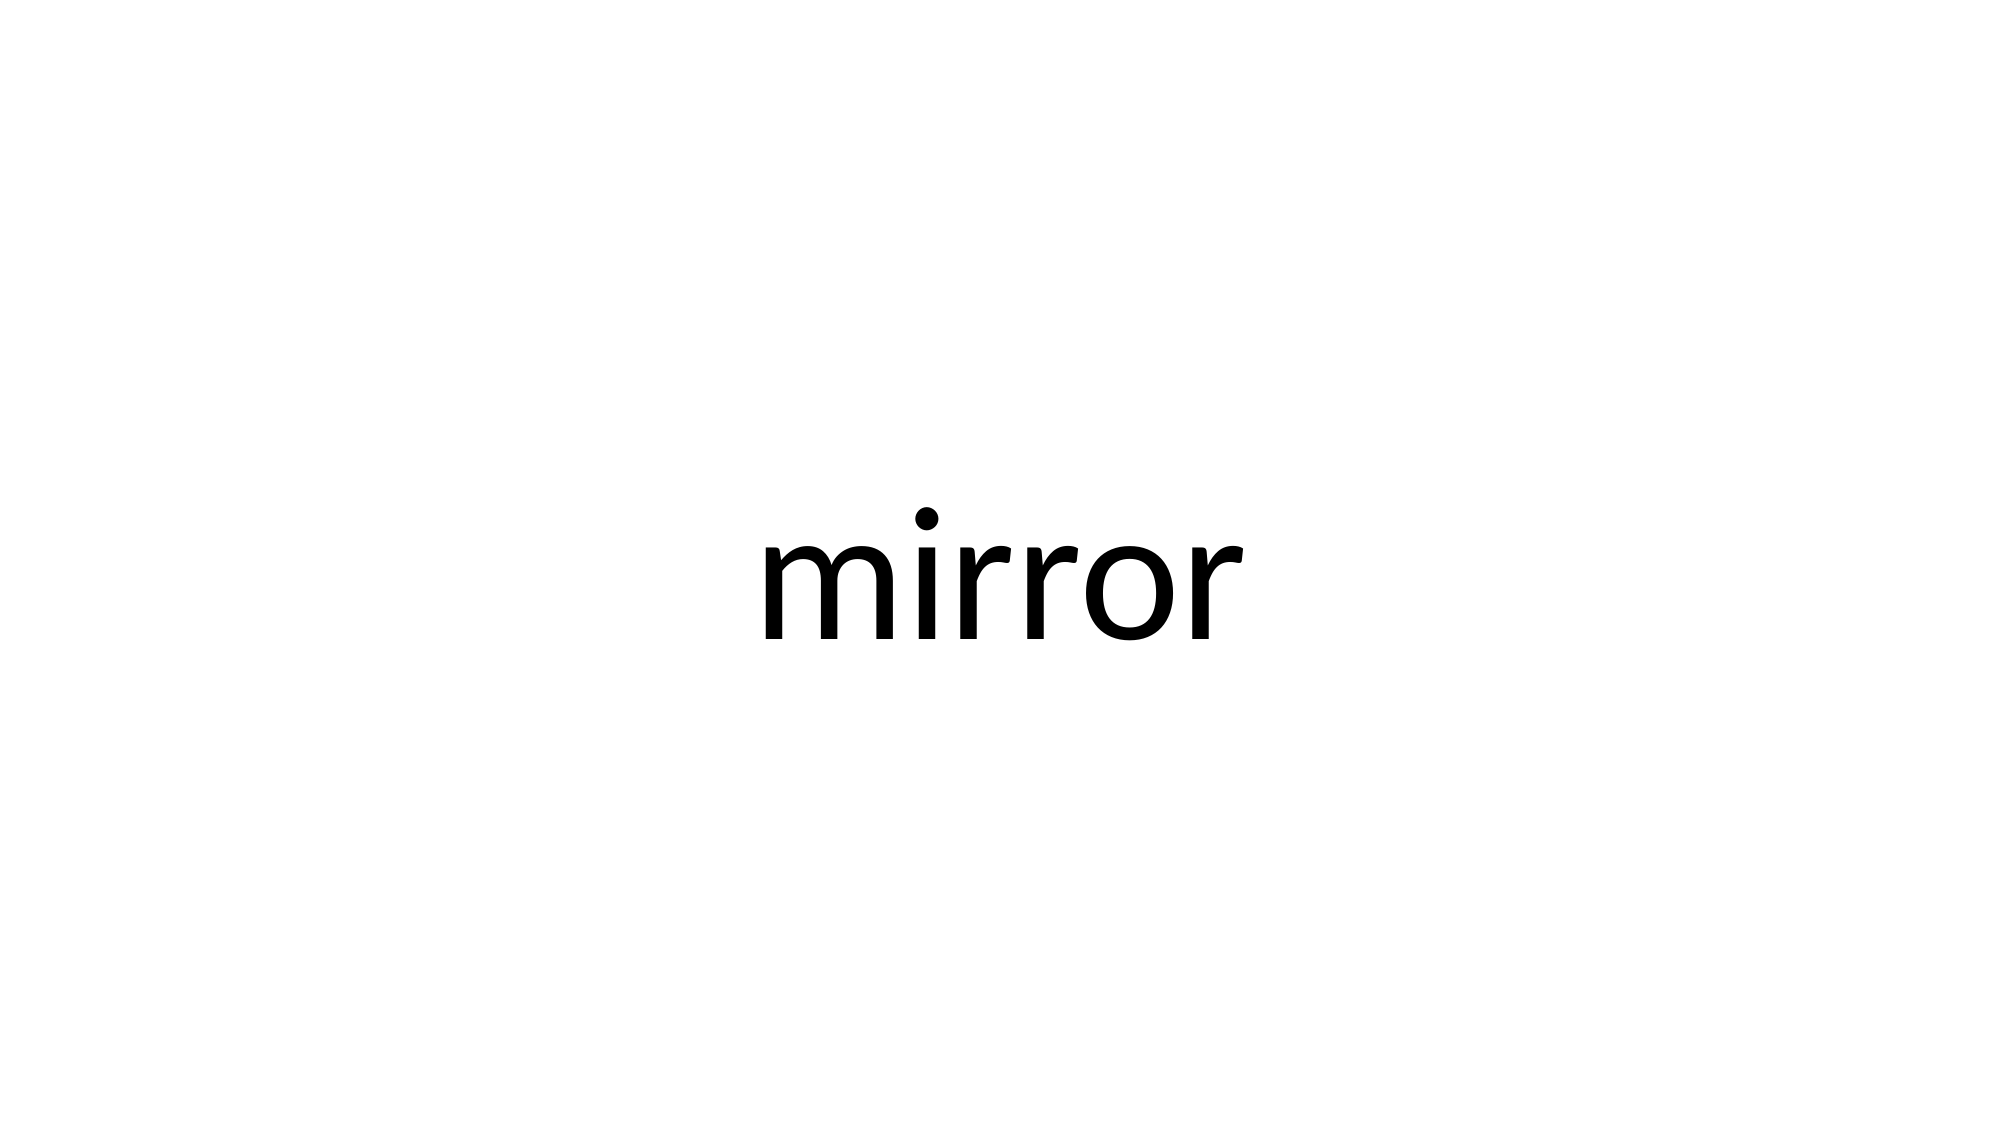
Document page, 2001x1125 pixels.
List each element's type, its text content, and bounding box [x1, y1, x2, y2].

text_box mirror [549, 111, 1451, 1013]
